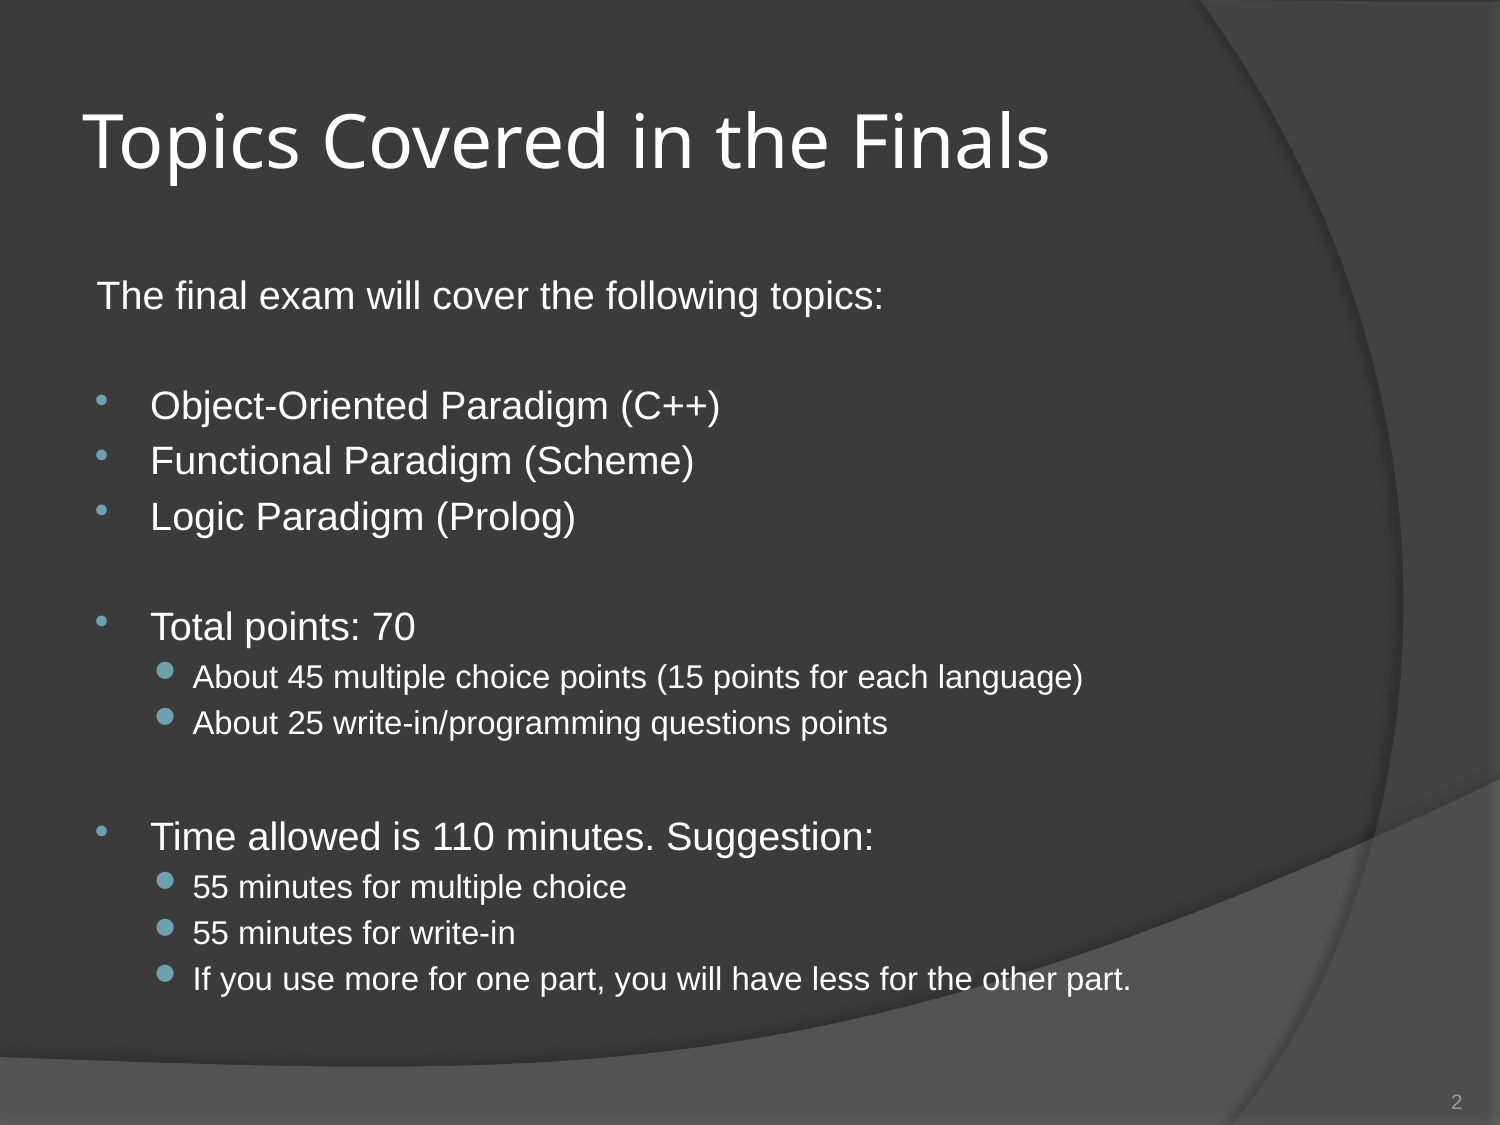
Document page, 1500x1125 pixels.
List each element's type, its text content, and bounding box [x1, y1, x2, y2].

list The final exam will cover the following topics: Object-Oriented Paradigm (C++) Functional Paradigm (Scheme) Logic Paradigm (Prolog) Total points: 70 About 45 multiple choice points (15 points for each language) About 25 write-in/programming questions points Time allowed is 110 minutes. Suggestion: 55 minutes for multiple choice 55 minutes for write-in If you use more for one part, you will have less for the other part. [76, 262, 1439, 1005]
slide_number 2 [1337, 1053, 1463, 1114]
title Topics Covered in the Finals [75, 45, 1300, 233]
